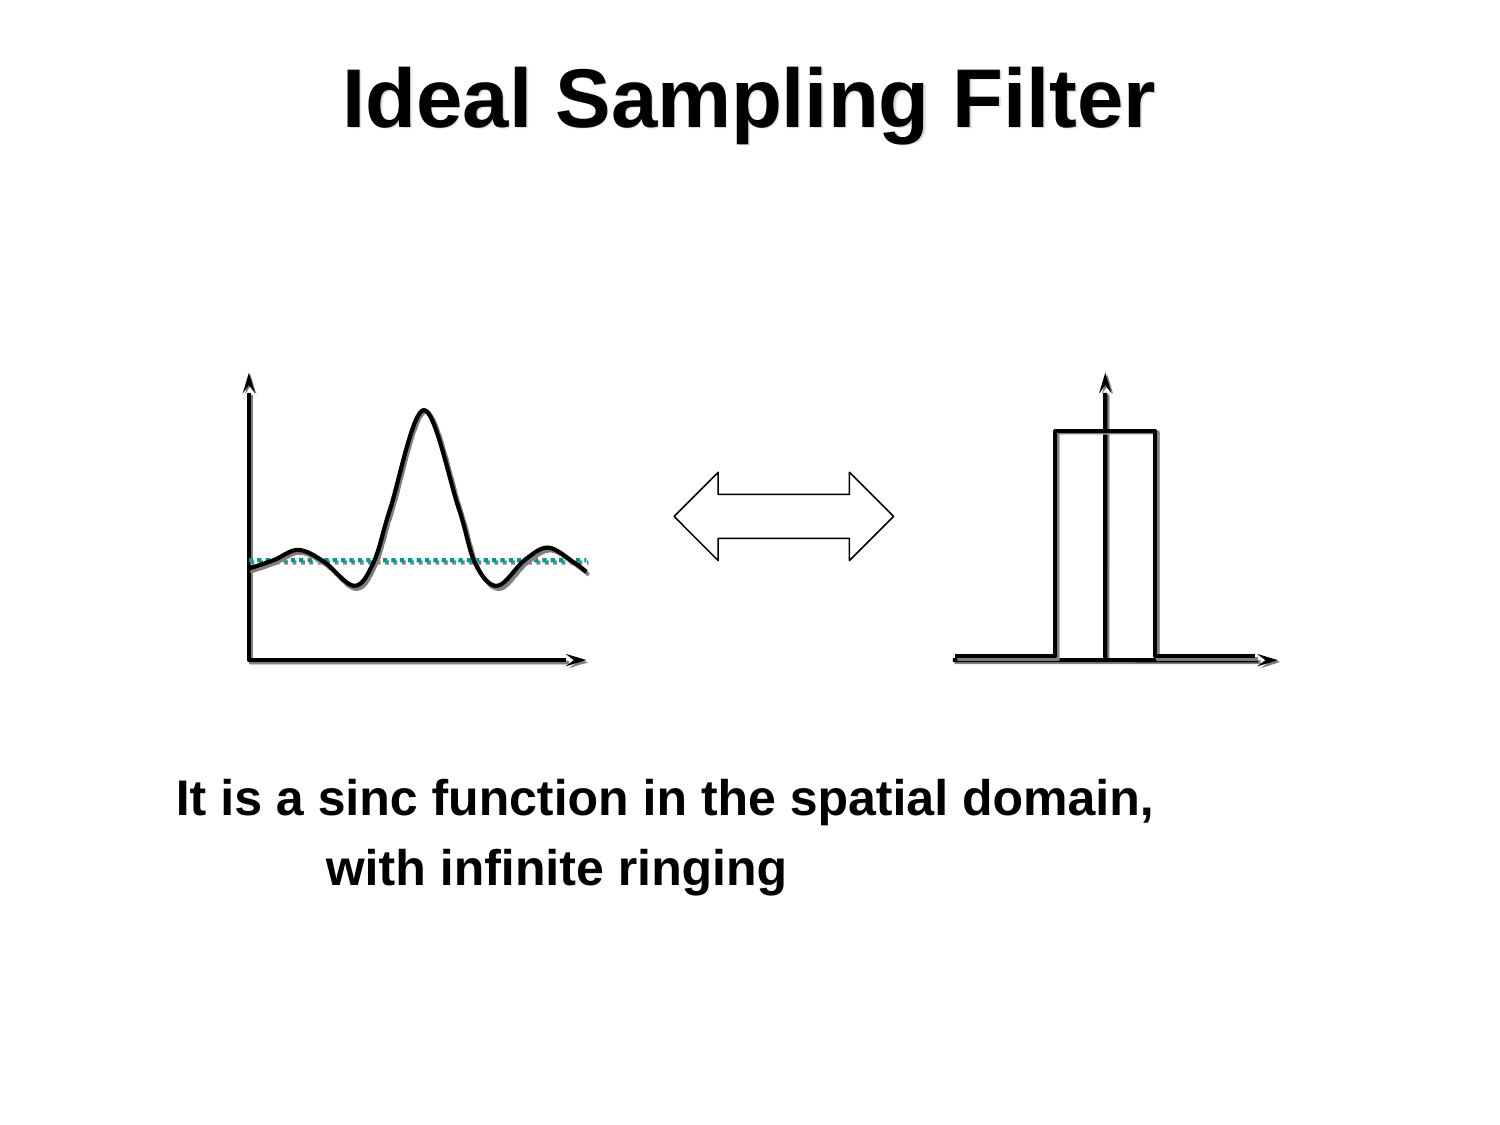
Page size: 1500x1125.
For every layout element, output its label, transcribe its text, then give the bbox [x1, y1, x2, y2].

list It is a sinc function in the spatial domain, with infinite ringing [160, 757, 1454, 925]
title Ideal Sampling Filter [24, 24, 1476, 163]
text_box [248, 372, 587, 661]
text_box [674, 472, 894, 561]
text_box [952, 372, 1279, 661]
